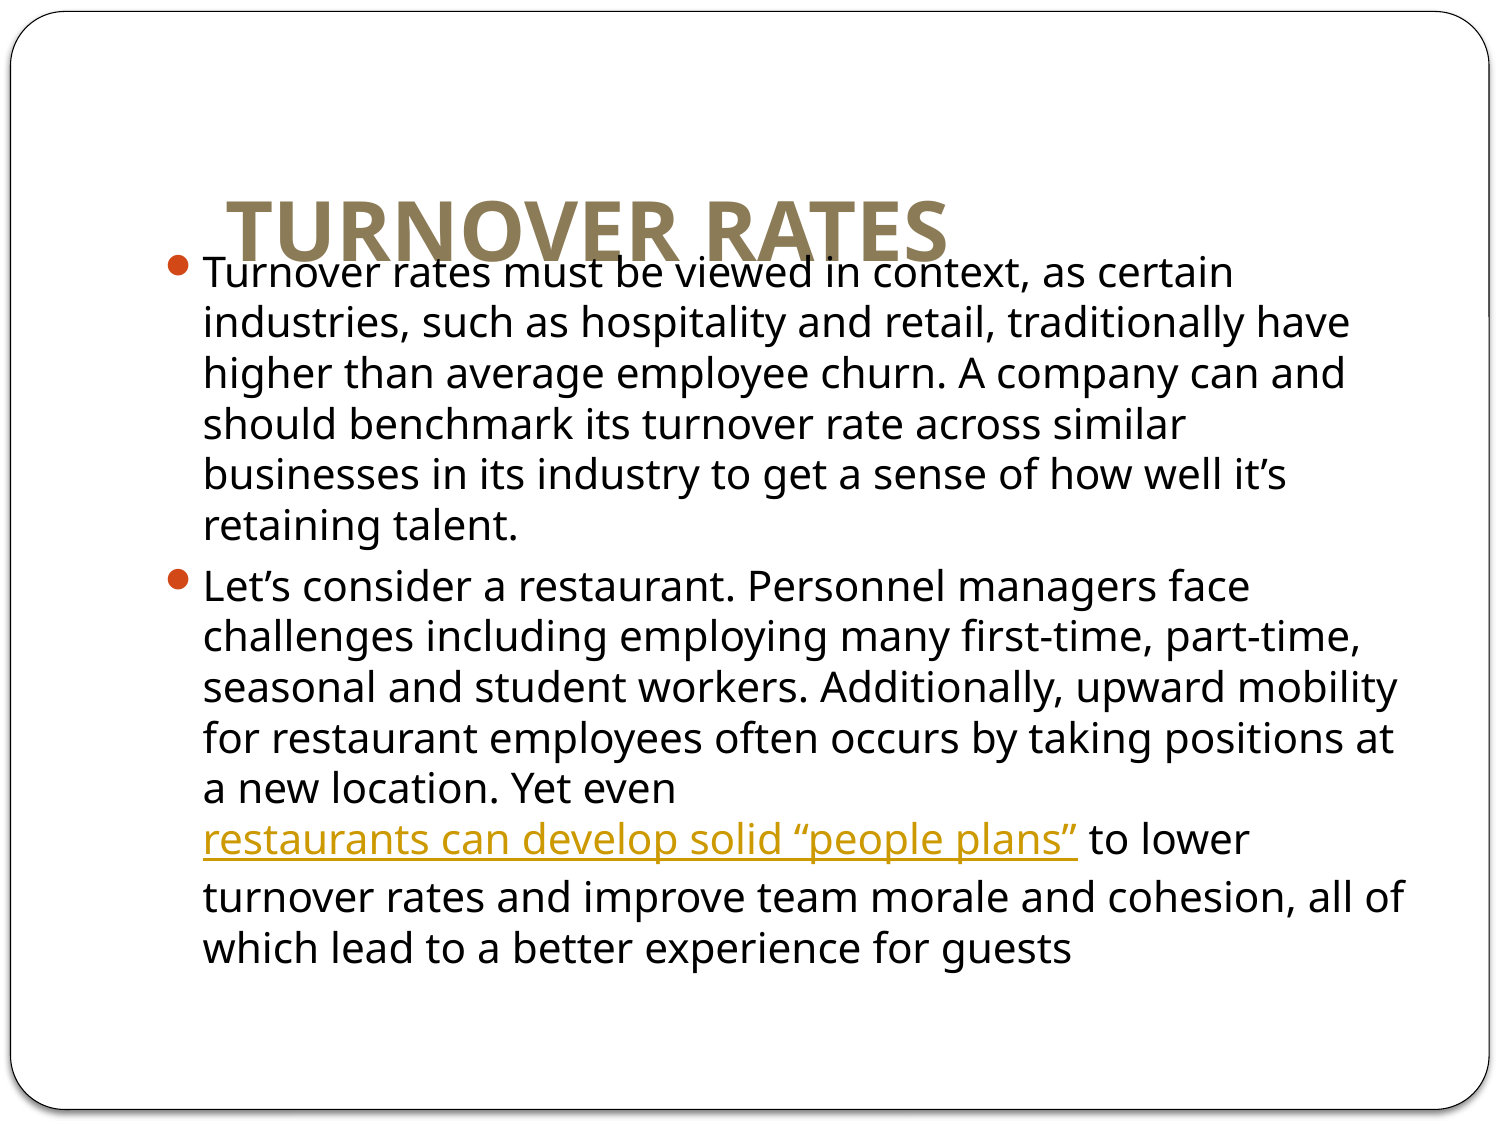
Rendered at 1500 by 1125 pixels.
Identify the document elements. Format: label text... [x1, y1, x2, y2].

title TURNOVER RATES [210, 105, 1500, 293]
list Turnover rates must be viewed in context, as certain industries, such as hospitality and retail, traditionally have higher than average employee churn. A company can and should benchmark its turnover rate across similar businesses in its industry to get a sense of how well it’s retaining talent. Let’s consider a restaurant. Personnel managers face challenges including employing many first-time, part-time, seasonal and student workers. Additionally, upward mobility for restaurant employees often occurs by taking positions at a new location. Yet even restaurants can develop solid “people plans” to lower turnover rates and improve team morale and cohesion, all of which lead to a better experience for guests [150, 237, 1425, 988]
